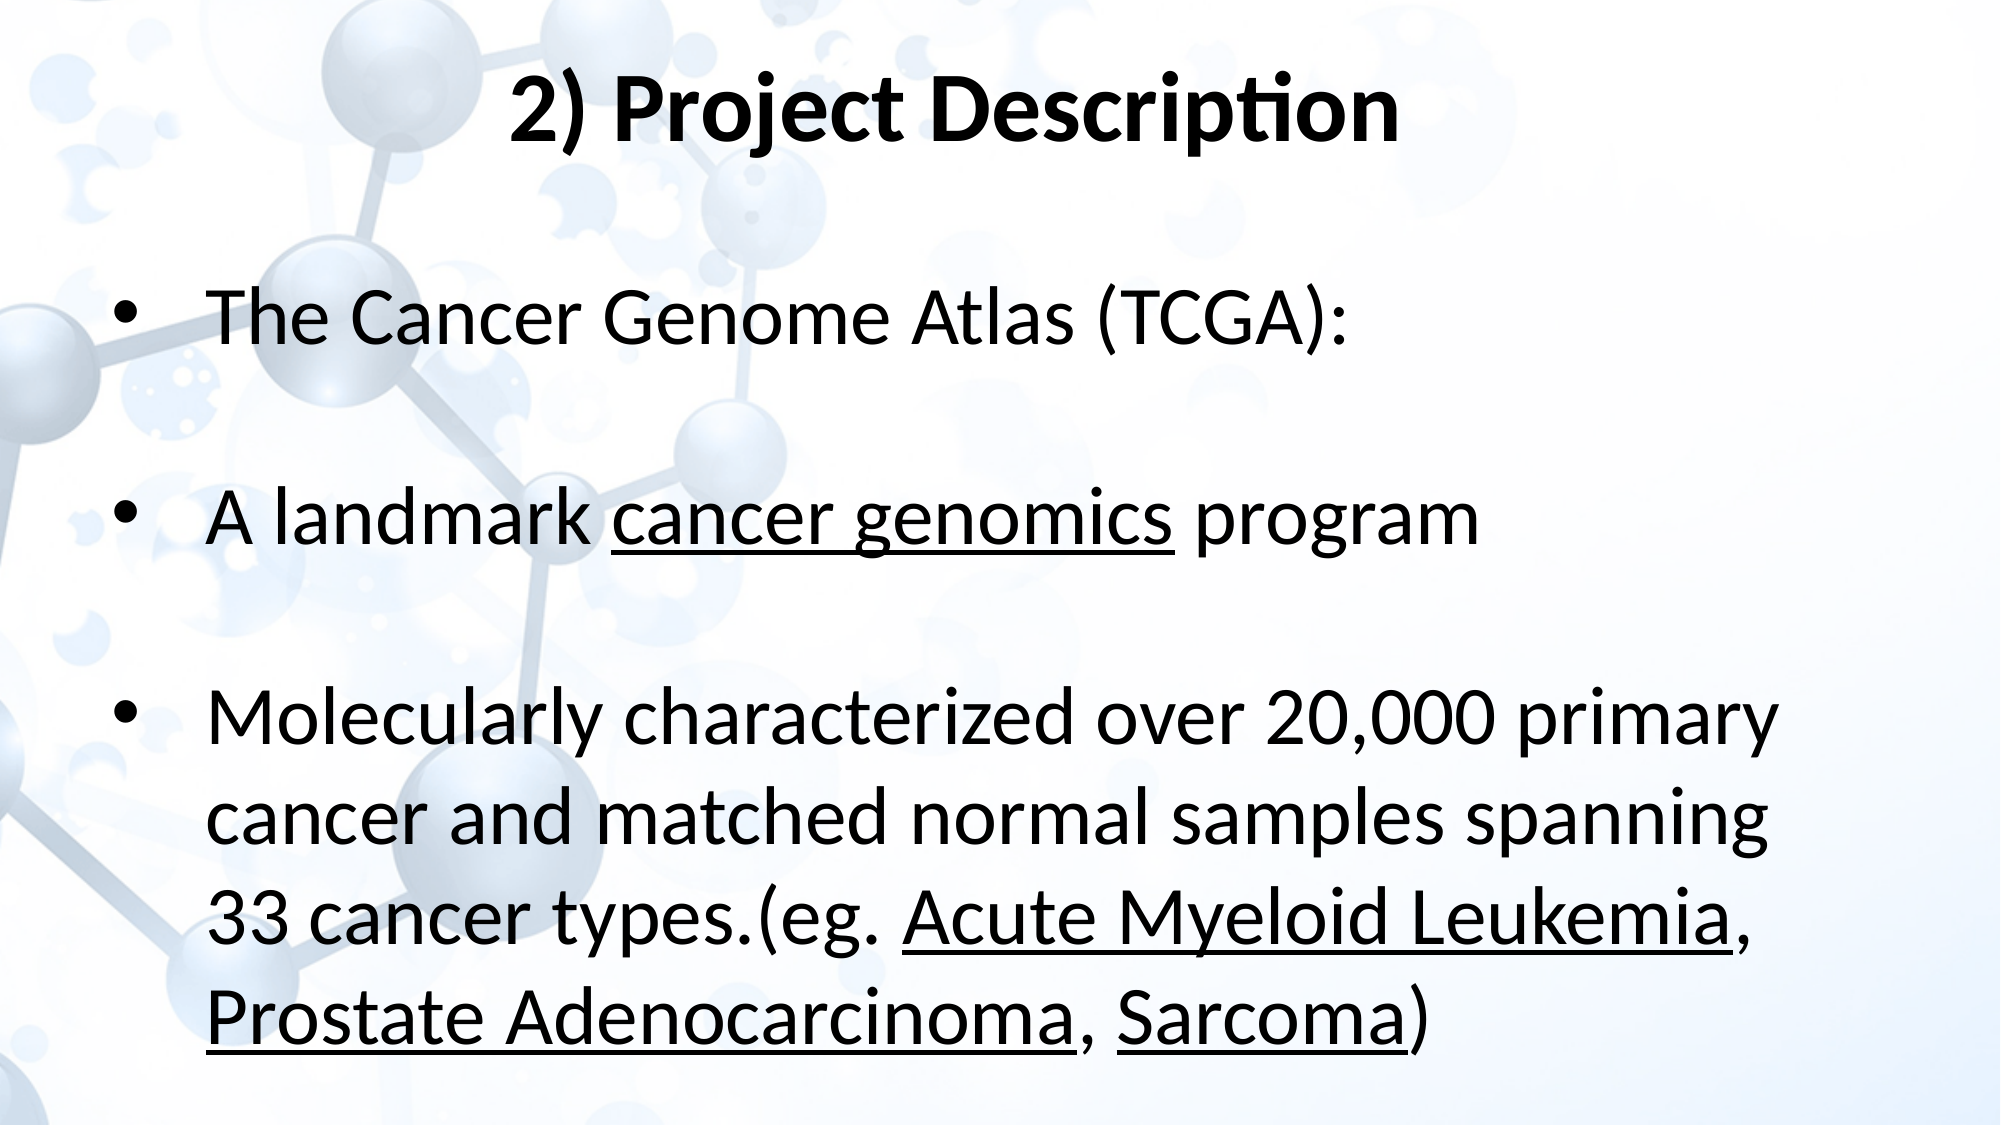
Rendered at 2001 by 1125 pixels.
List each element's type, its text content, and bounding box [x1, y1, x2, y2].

picture [0, 0, 2001, 1125]
text_box 2) Project Description The Cancer Genome Atlas (TCGA): A landmark cancer genomics program Molecularly characterized over 20,000 primary cancer and matched normal samples spanning 33 cancer types.(eg. Acute Myeloid Leukemia, Prostate Adenocarcinoma, Sarcoma) [97, 33, 1814, 1125]
